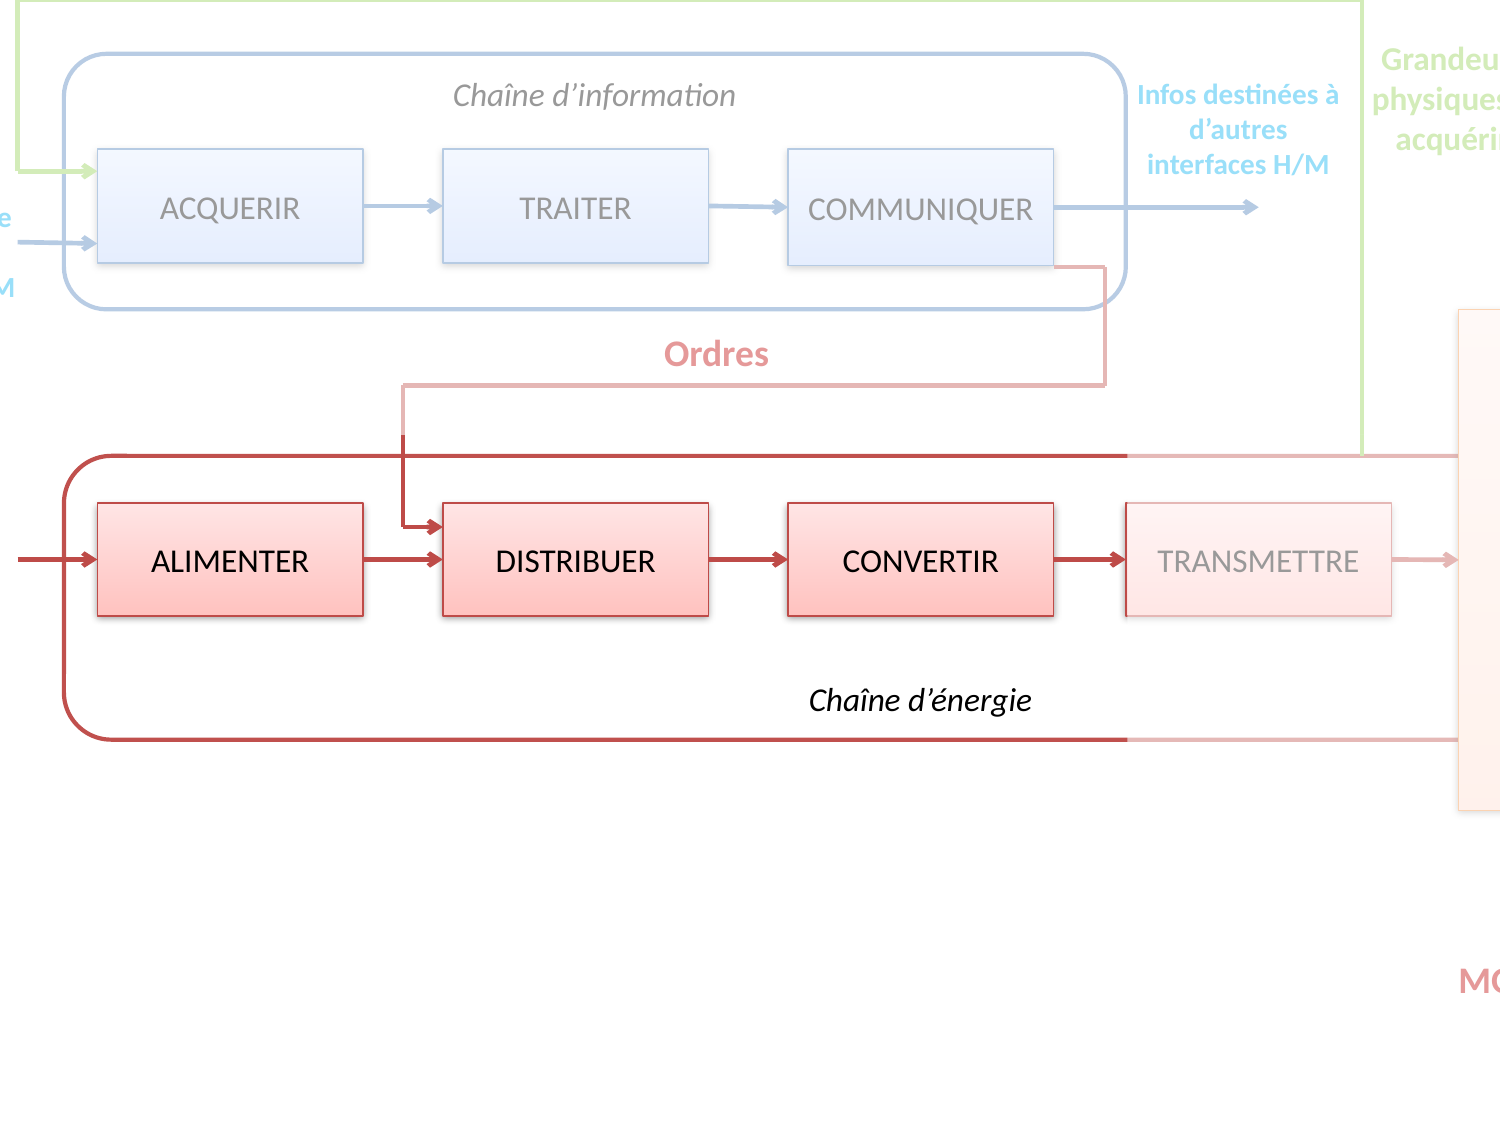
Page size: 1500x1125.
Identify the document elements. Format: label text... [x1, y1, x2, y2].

text_box Chaîne d’énergie [407, 453, 1125, 557]
text_box Chaîne d’énergie [61, 453, 437, 557]
text_box ALIMENTER [97, 502, 364, 617]
text_box [1364, 0, 1500, 433]
text_box Chaîne d’énergie [61, 568, 1125, 742]
text_box [0, 0, 1357, 437]
text_box [1125, 433, 1500, 1067]
text_box CONVERTIR [787, 502, 1054, 617]
text_box DISTRIBUER [442, 502, 709, 617]
